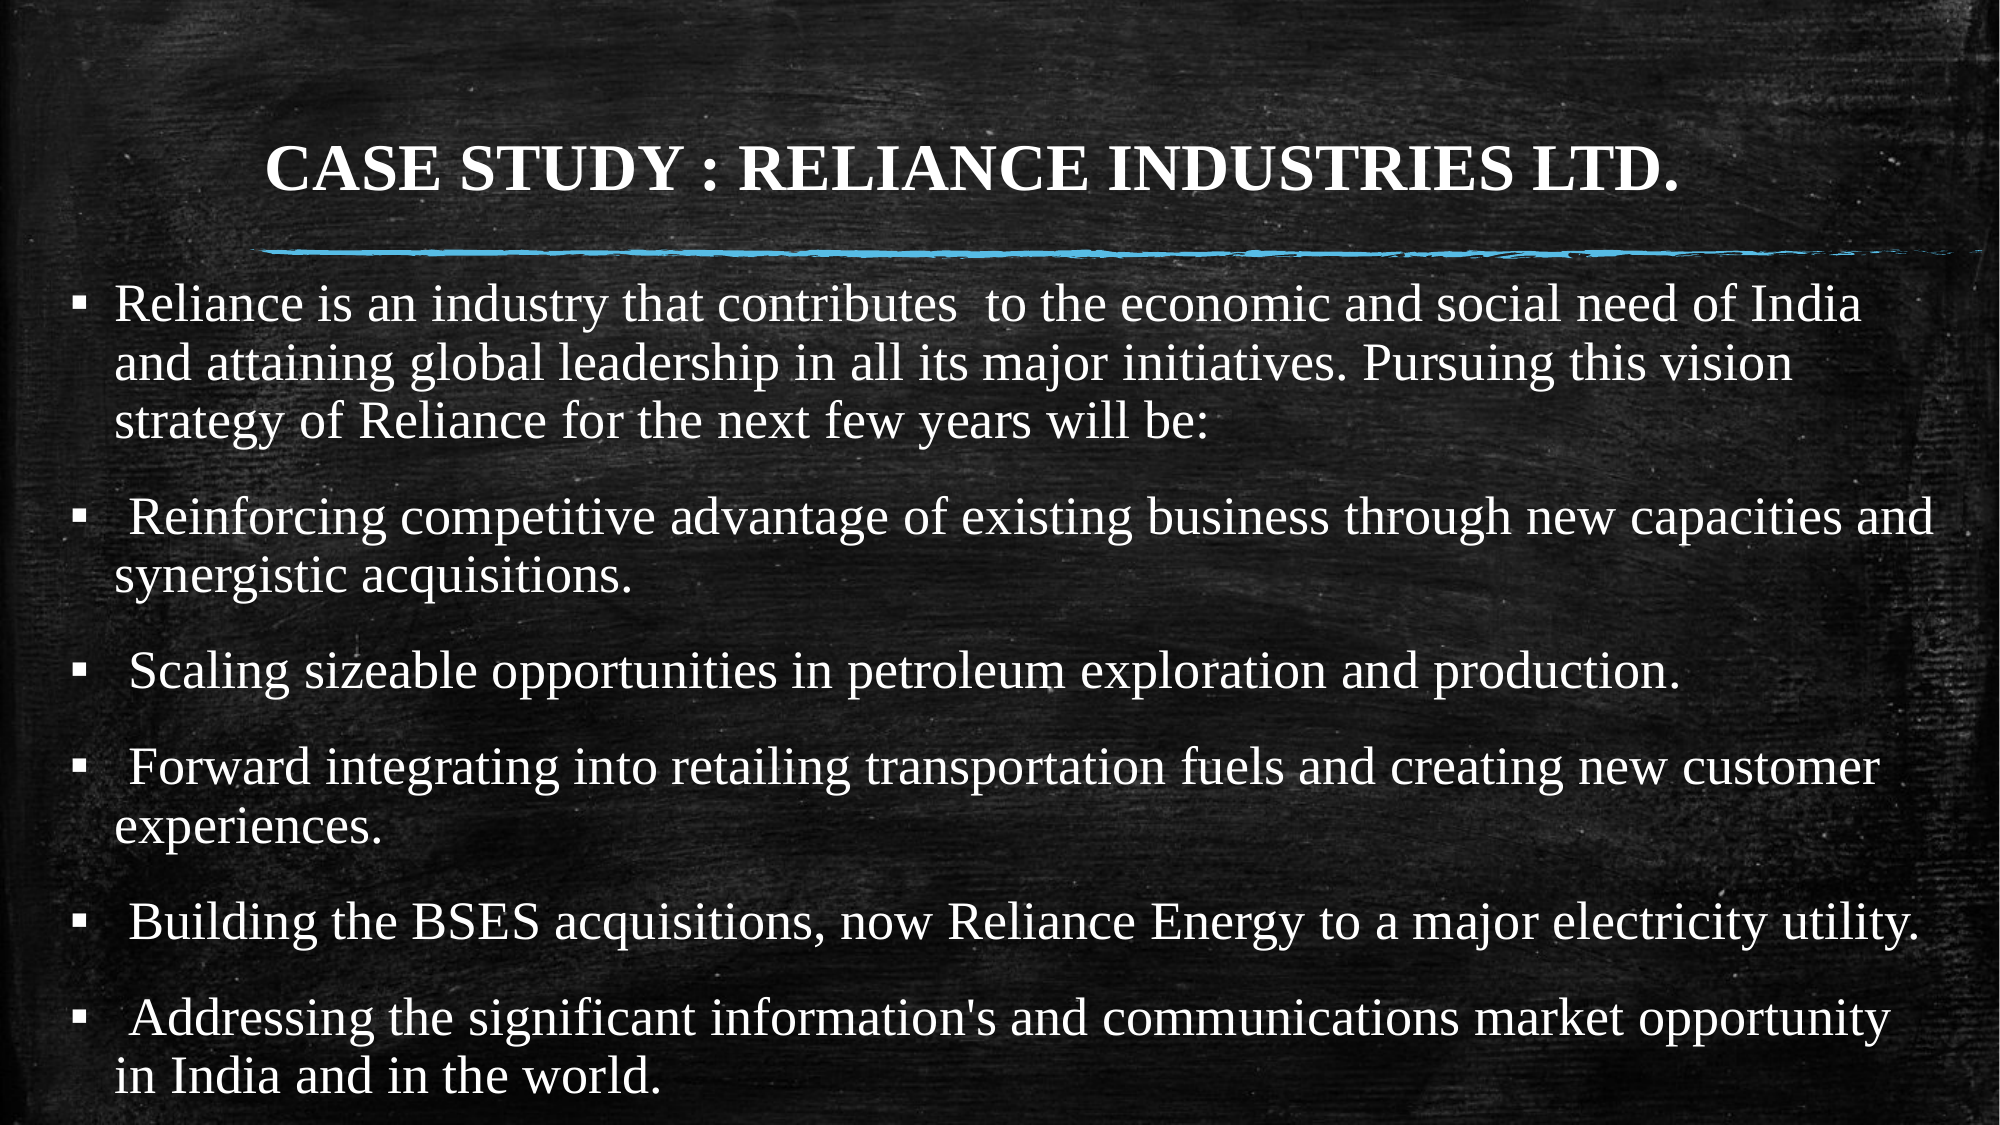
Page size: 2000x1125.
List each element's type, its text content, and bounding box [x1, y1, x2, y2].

title CASE STUDY : RELIANCE INDUSTRIES LTD. [249, 45, 1750, 213]
list Reliance is an industry that contributes to the economic and social need of India and attaining global leadership in all its major initiatives. Pursuing this vision strategy of Reliance for the next few years will be: Reinforcing competitive advantage of existing business through new capacities and synergistic acquisitions. Scaling sizeable opportunities in petroleum exploration and production. Forward integrating into retailing transportation fuels and creating new customer experiences. Building the BSES acquisitions, now Reliance Energy to a major electricity utility. Addressing the significant information's and communications market opportunity in India and in the world. [54, 267, 1957, 1049]
